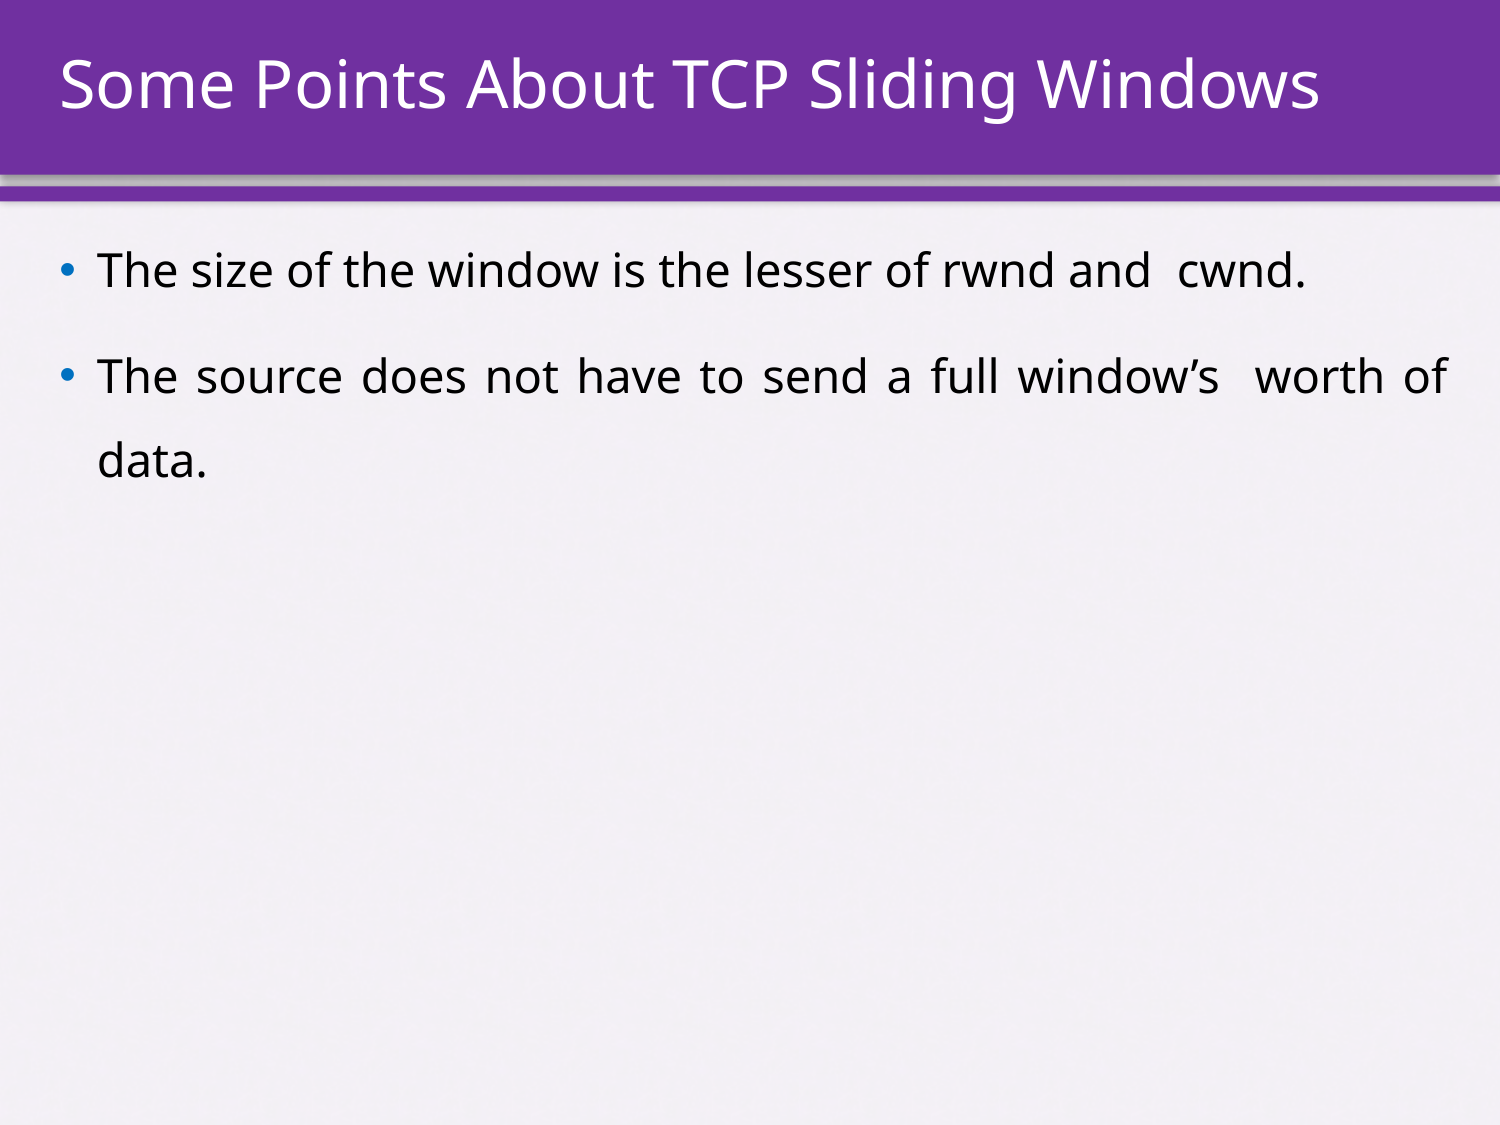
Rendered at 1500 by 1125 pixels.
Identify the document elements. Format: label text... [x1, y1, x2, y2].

title Some Points About TCP Sliding Windows [44, 0, 1464, 175]
list The size of the window is the lesser of rwnd and cwnd. The source does not have to send a full window’s worth of data. [44, 204, 1464, 1125]
